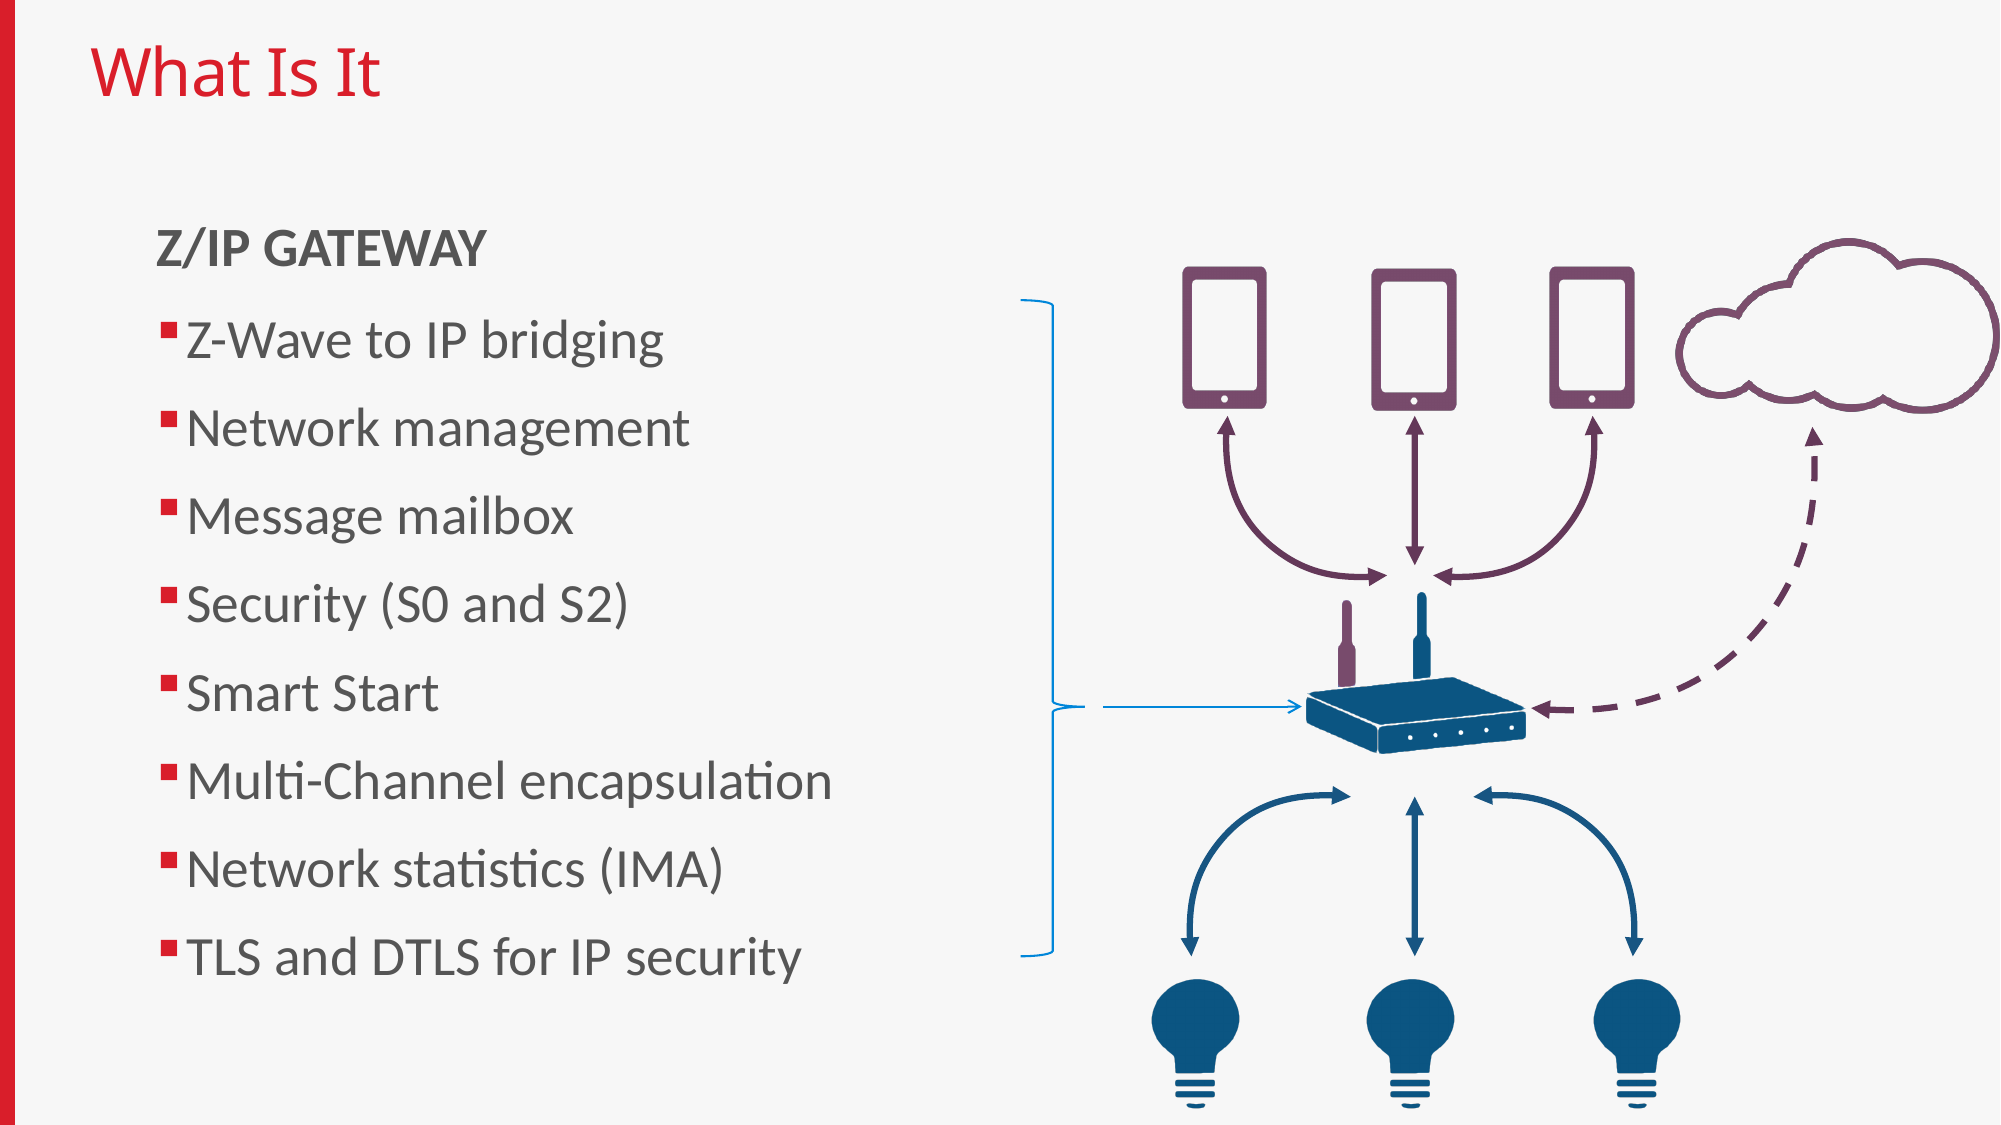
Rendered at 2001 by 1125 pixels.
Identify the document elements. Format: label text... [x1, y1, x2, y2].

picture [1543, 261, 1641, 414]
text_box [1532, 426, 1820, 716]
picture [1147, 975, 1243, 1112]
title What Is It [75, 0, 1925, 150]
list Z/IP Gateway [141, 195, 1041, 300]
picture [1362, 975, 1458, 1112]
list Z-Wave to IP bridging Network management Message mailbox Security (S0 and S2) Smart Start Multi-Channel encapsulation Network statistics (IMA) TLS and DTLS for IP security [141, 300, 1041, 1010]
picture [1365, 263, 1463, 416]
text_box [1433, 415, 1600, 583]
text_box [1408, 796, 1421, 957]
text_box [1184, 789, 1351, 957]
text_box [1408, 416, 1421, 566]
picture [1301, 585, 1532, 760]
text_box [1473, 789, 1641, 957]
picture [1176, 261, 1273, 414]
text_box [1020, 299, 1085, 958]
picture [1675, 237, 2000, 414]
text_box [1220, 415, 1388, 583]
picture [1588, 975, 1684, 1112]
